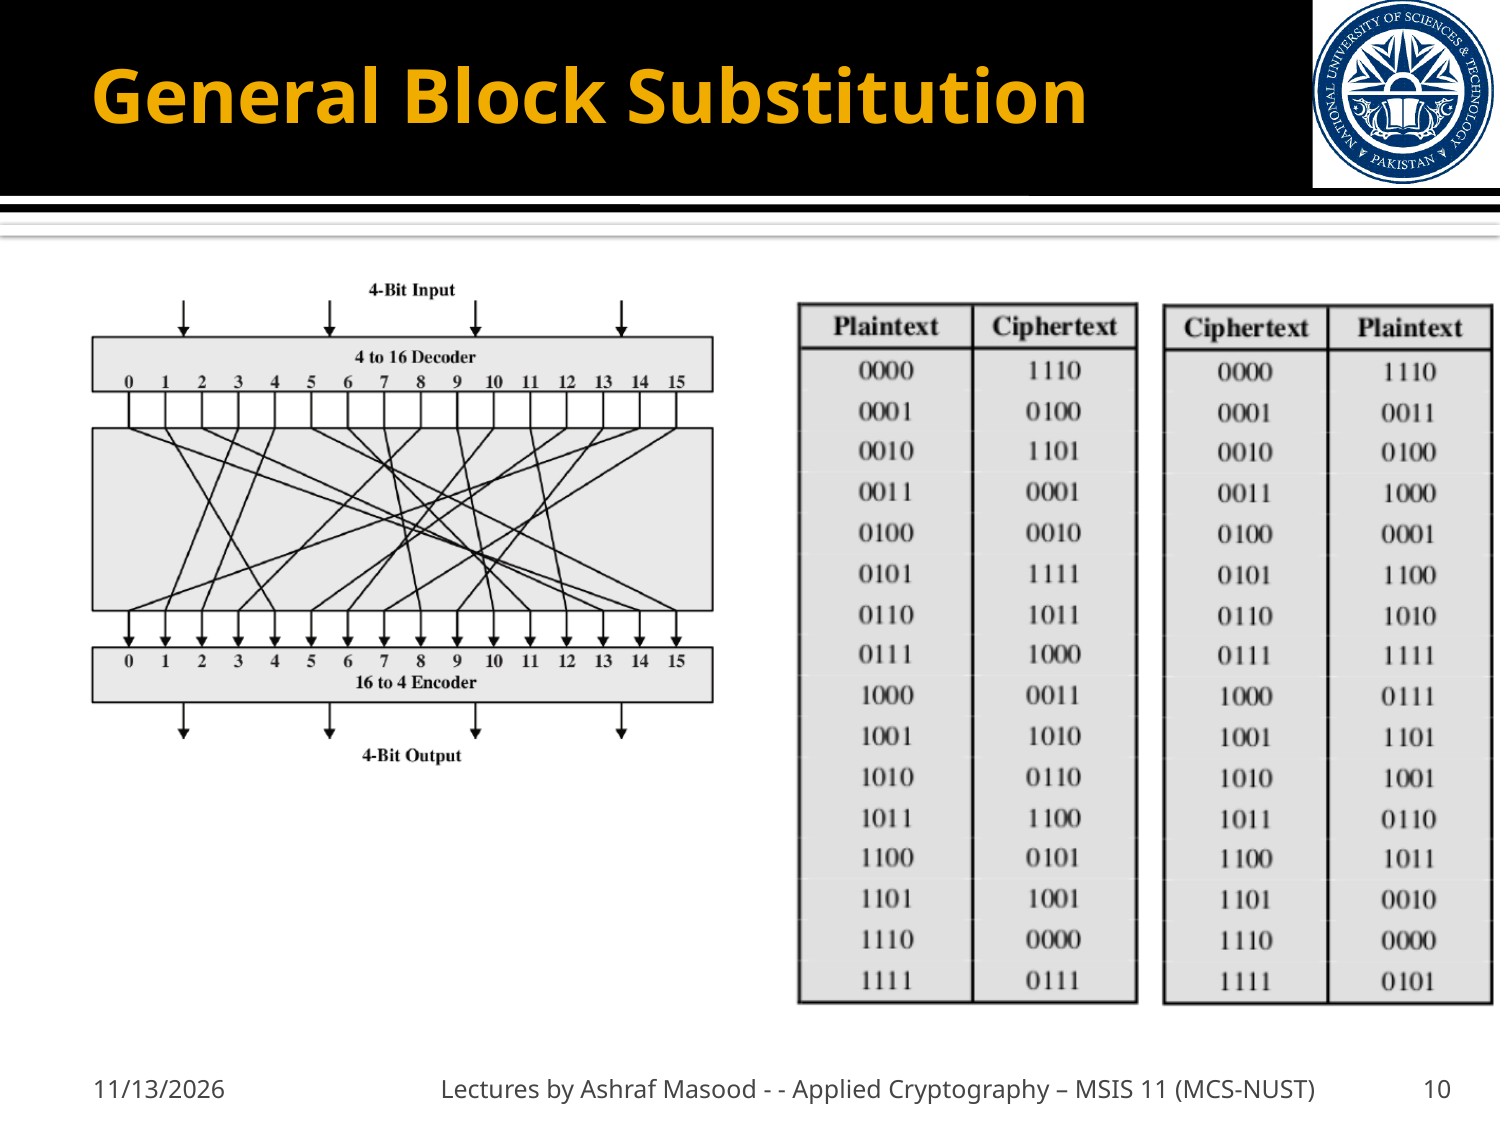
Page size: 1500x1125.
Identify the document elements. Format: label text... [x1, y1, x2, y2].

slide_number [75, 1062, 425, 1108]
picture [74, 274, 735, 776]
title General Block Substitution [75, 12, 1313, 175]
slide_number 10 [1345, 1062, 1467, 1108]
picture [790, 296, 1150, 1013]
footer Lectures by Ashraf Masood - - Applied Cryptography – MSIS 11 (MCS-NUST) [433, 1062, 1337, 1108]
picture [1312, 0, 1500, 188]
picture [1153, 296, 1500, 1014]
